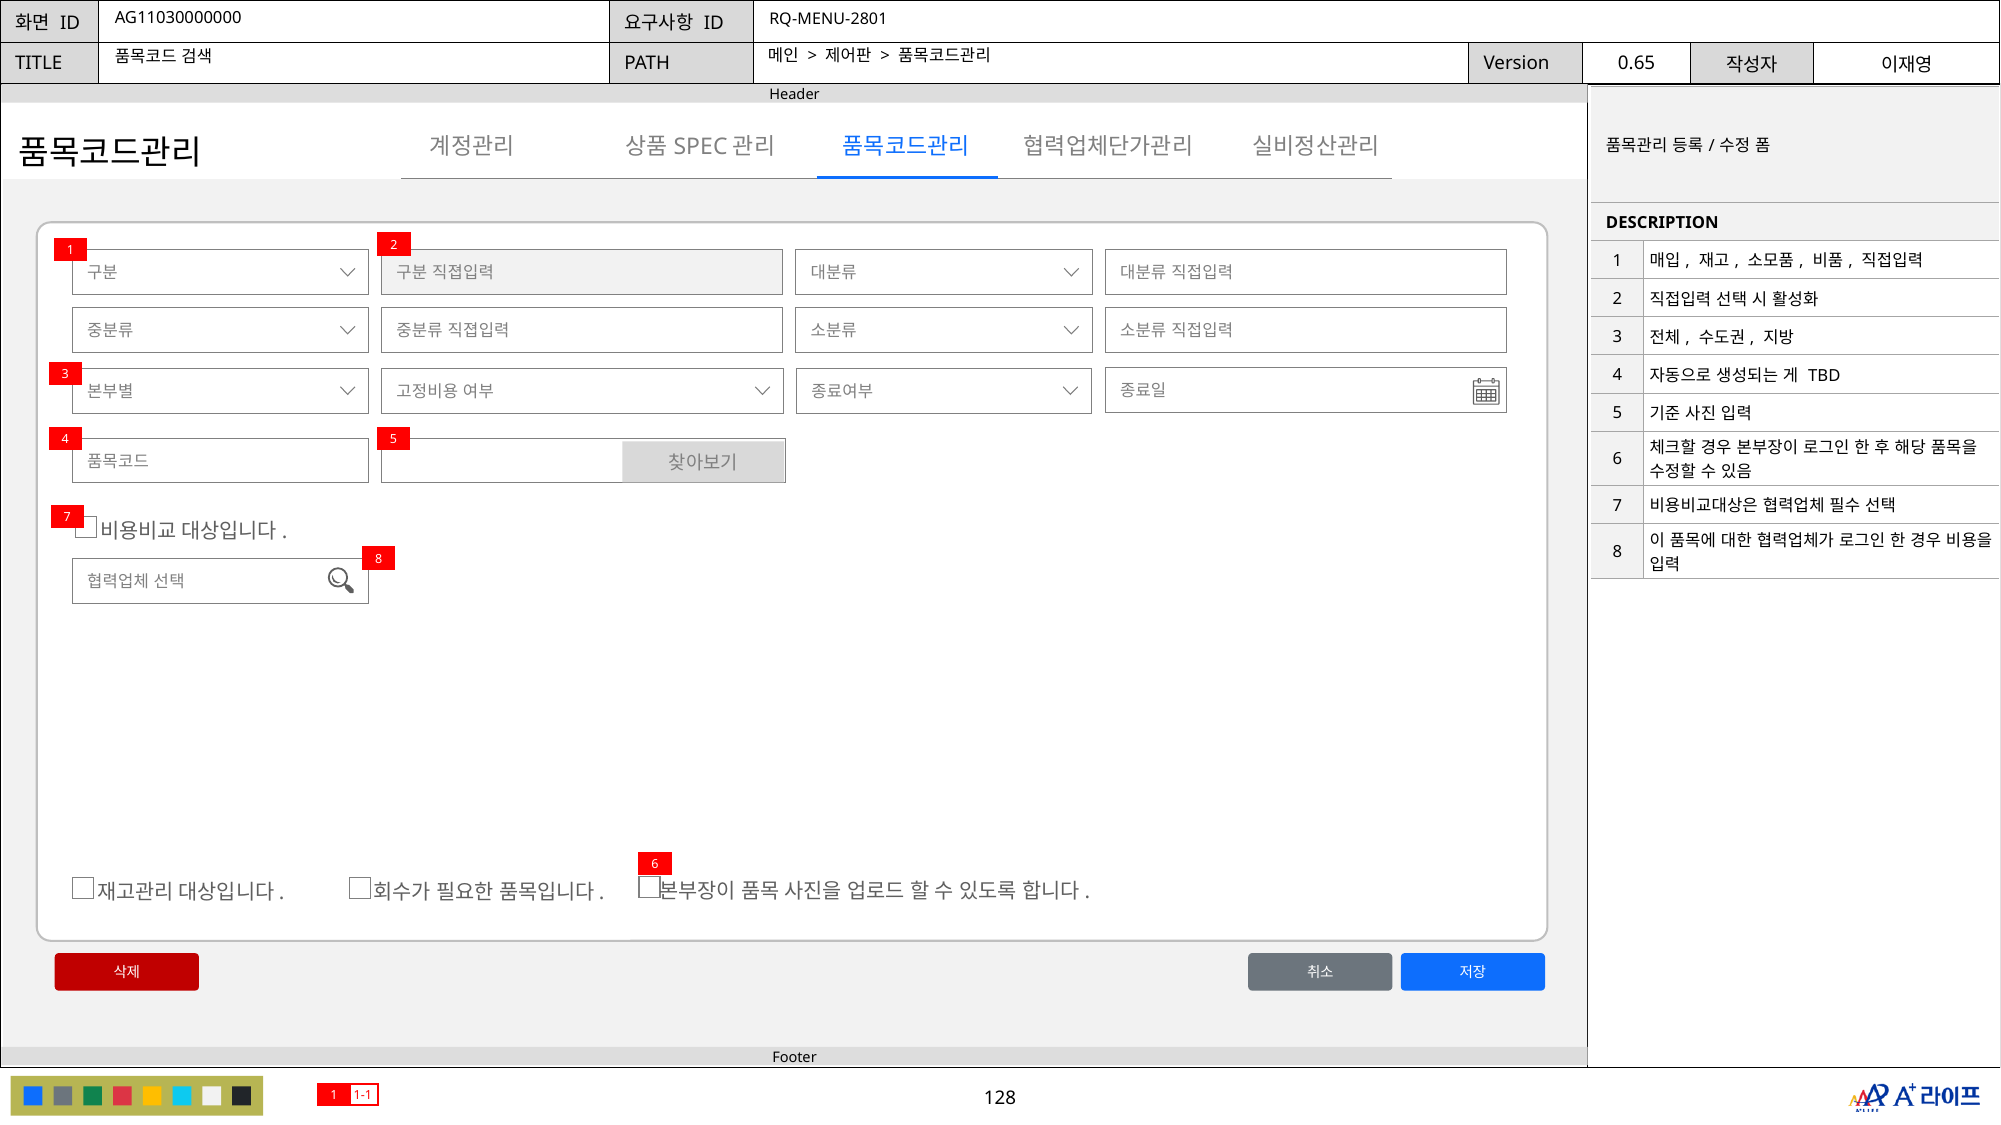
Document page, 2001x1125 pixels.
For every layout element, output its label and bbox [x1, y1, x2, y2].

table_header [1591, 87, 1999, 202]
text_box [35, 221, 1549, 942]
text_box [4, 124, 217, 179]
text_box [53, 951, 200, 992]
text_box [1247, 951, 1394, 992]
text_box [1237, 124, 1395, 167]
text_box [610, 123, 791, 167]
text_box [414, 124, 530, 167]
table_cell [1644, 524, 1999, 578]
table_cell [1591, 394, 1643, 431]
table_cell [1591, 355, 1643, 393]
table_cell [1644, 432, 1999, 485]
table_cell [1644, 241, 1999, 278]
table_cell [1591, 203, 1999, 240]
list [754, 1, 1999, 37]
text_box [99, 1, 610, 37]
table_cell [1591, 432, 1643, 485]
text_box [1008, 123, 1209, 167]
table_cell [1644, 317, 1999, 354]
table_cell [1591, 524, 1643, 578]
text_box [99, 41, 607, 72]
list [753, 39, 1465, 75]
table_cell [1644, 394, 1999, 431]
table_cell [1644, 486, 1999, 523]
text_box [827, 124, 986, 167]
picture [1848, 1083, 1980, 1112]
text_box [1399, 951, 1547, 992]
text_box [317, 1083, 379, 1106]
table_cell [1591, 486, 1643, 523]
table_cell [1591, 241, 1643, 278]
table_cell [1644, 279, 1999, 316]
table_cell [1591, 279, 1643, 316]
table_cell [1591, 317, 1643, 354]
table_cell [1644, 355, 1999, 393]
